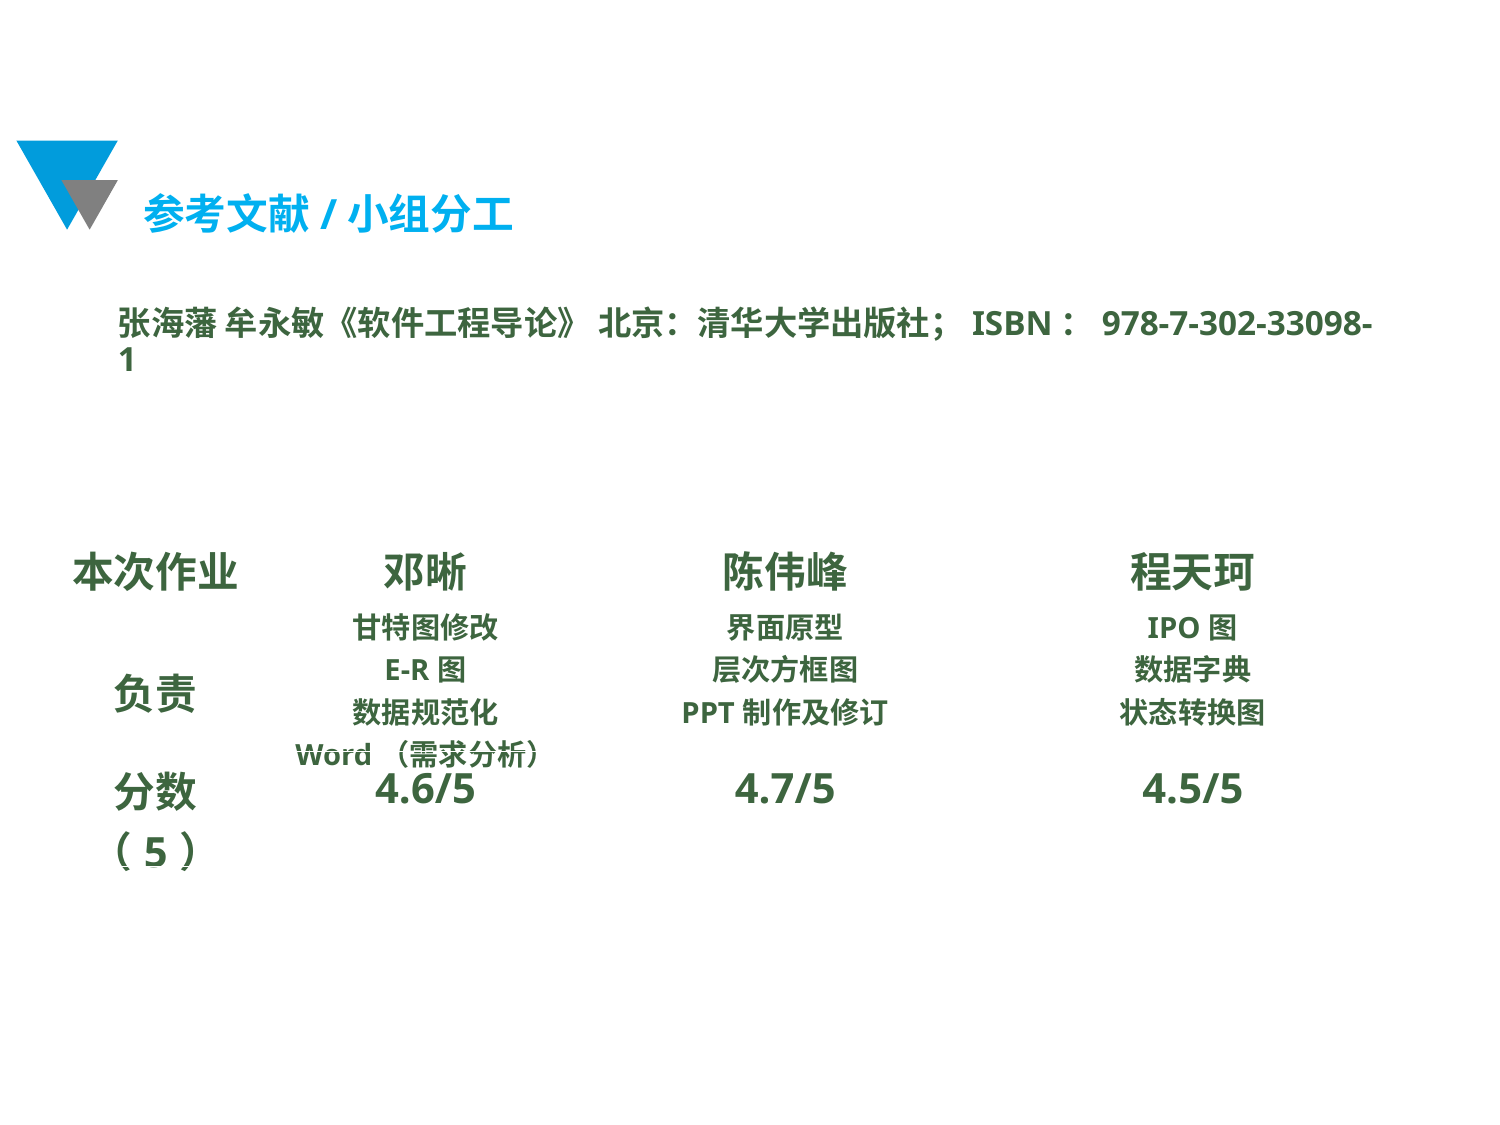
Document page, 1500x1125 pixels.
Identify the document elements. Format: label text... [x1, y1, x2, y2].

table_cell 4.7/5 [596, 752, 975, 866]
list 张海藩 牟永敏《软件工程导论》 北京：清华大学出版社；ISBN：978-7-302-33098-1 [102, 299, 1398, 462]
table_header 陈伟峰 [596, 532, 975, 594]
text_box [14, 139, 120, 232]
table_cell 分数（5） [55, 752, 256, 866]
table_cell 甘特图修改 E-R图 数据规范化 Word（需求分析） [257, 599, 594, 751]
table_cell IPO图 数据字典 状态转换图 [977, 599, 1409, 751]
table_cell 4.6/5 [257, 752, 594, 866]
table_header 程天珂 [977, 532, 1409, 594]
table_cell 负责 [55, 599, 256, 751]
table_header 本次作业 [55, 532, 256, 594]
text_box [59, 179, 120, 232]
text_box 参考文献/小组分工 [128, 180, 572, 246]
table_cell 4.5/5 [977, 752, 1409, 866]
table_cell 界面原型 层次方框图 PPT制作及修订 [596, 599, 975, 751]
table_header 邓晰 [257, 532, 594, 594]
